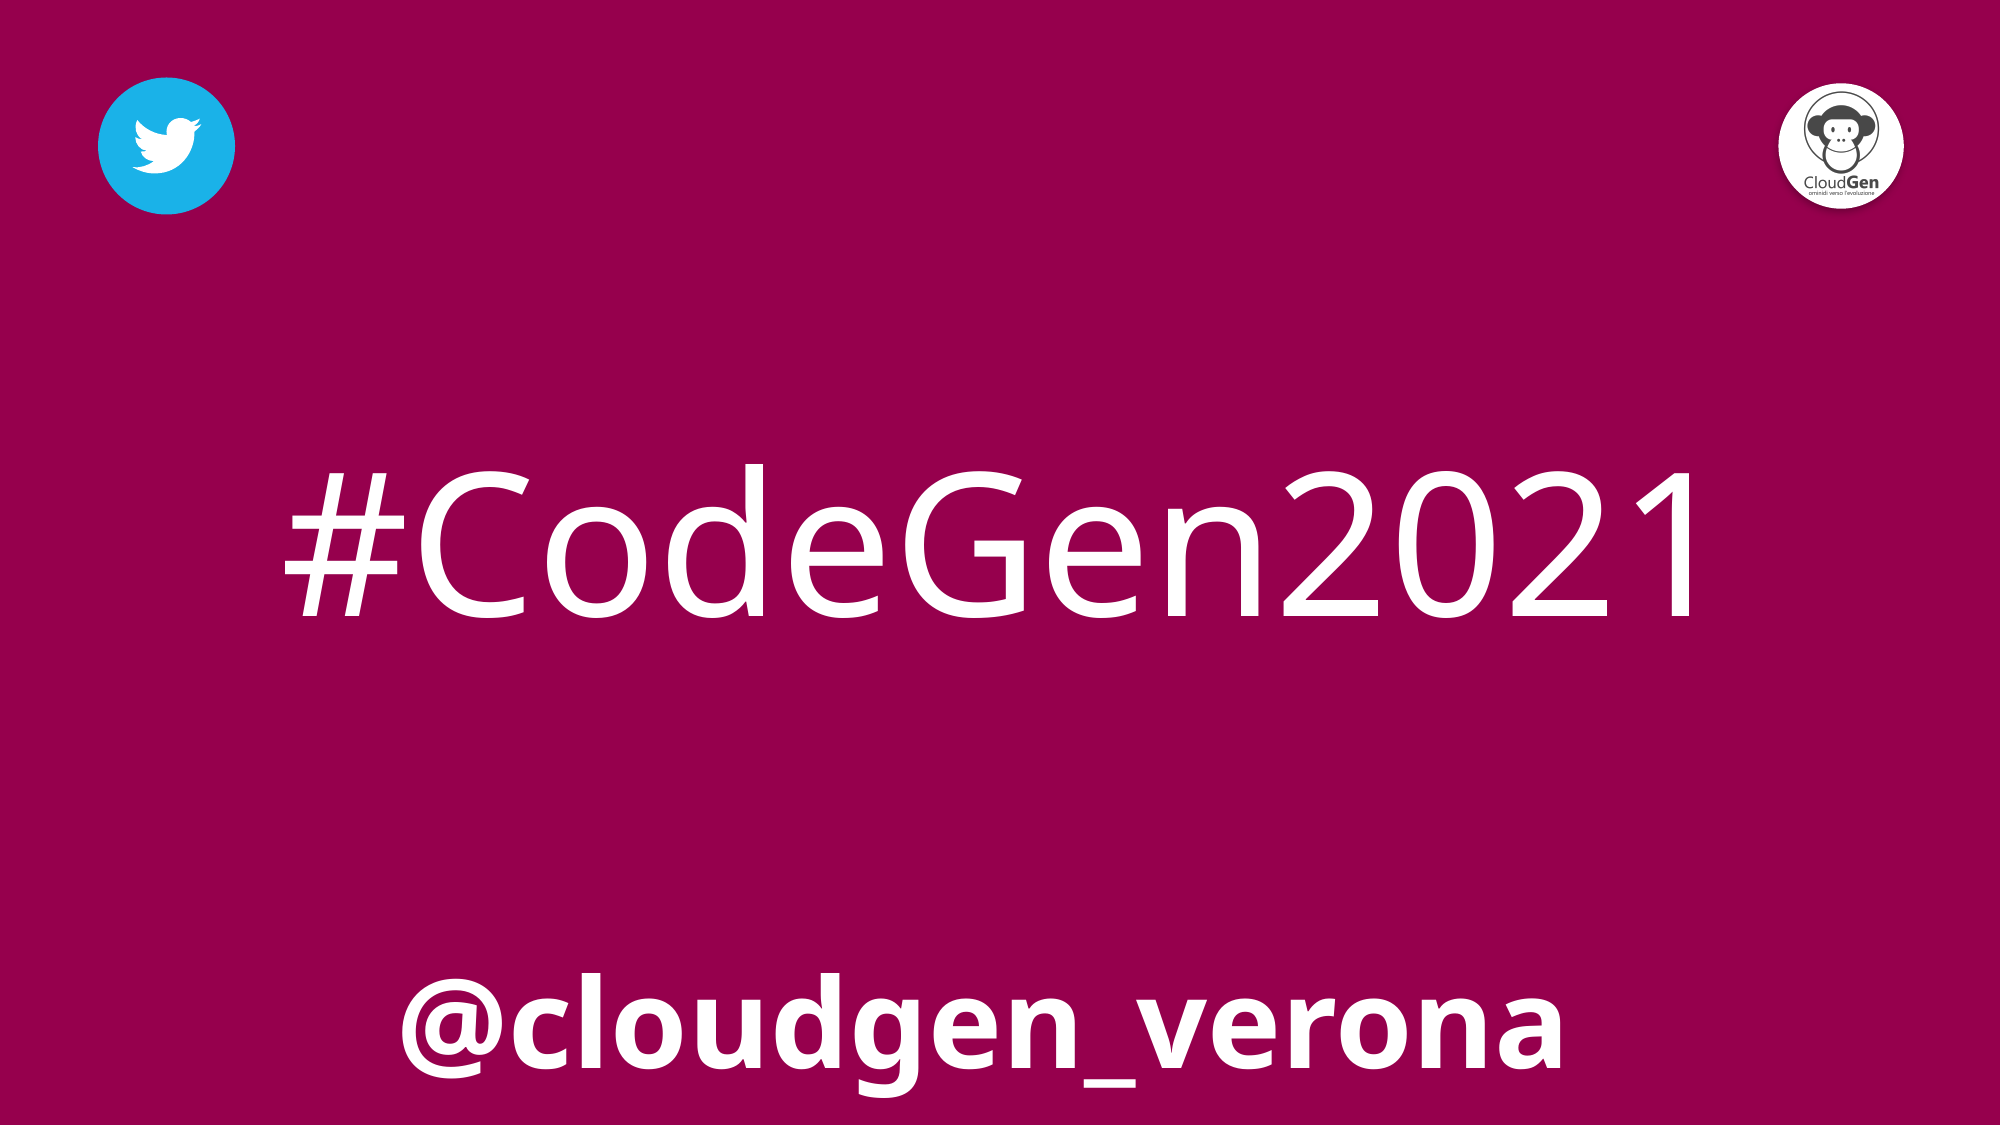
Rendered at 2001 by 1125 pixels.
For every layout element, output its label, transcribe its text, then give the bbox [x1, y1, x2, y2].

picture [1785, 86, 1897, 197]
list #CodeGen2021 [235, 226, 1779, 877]
